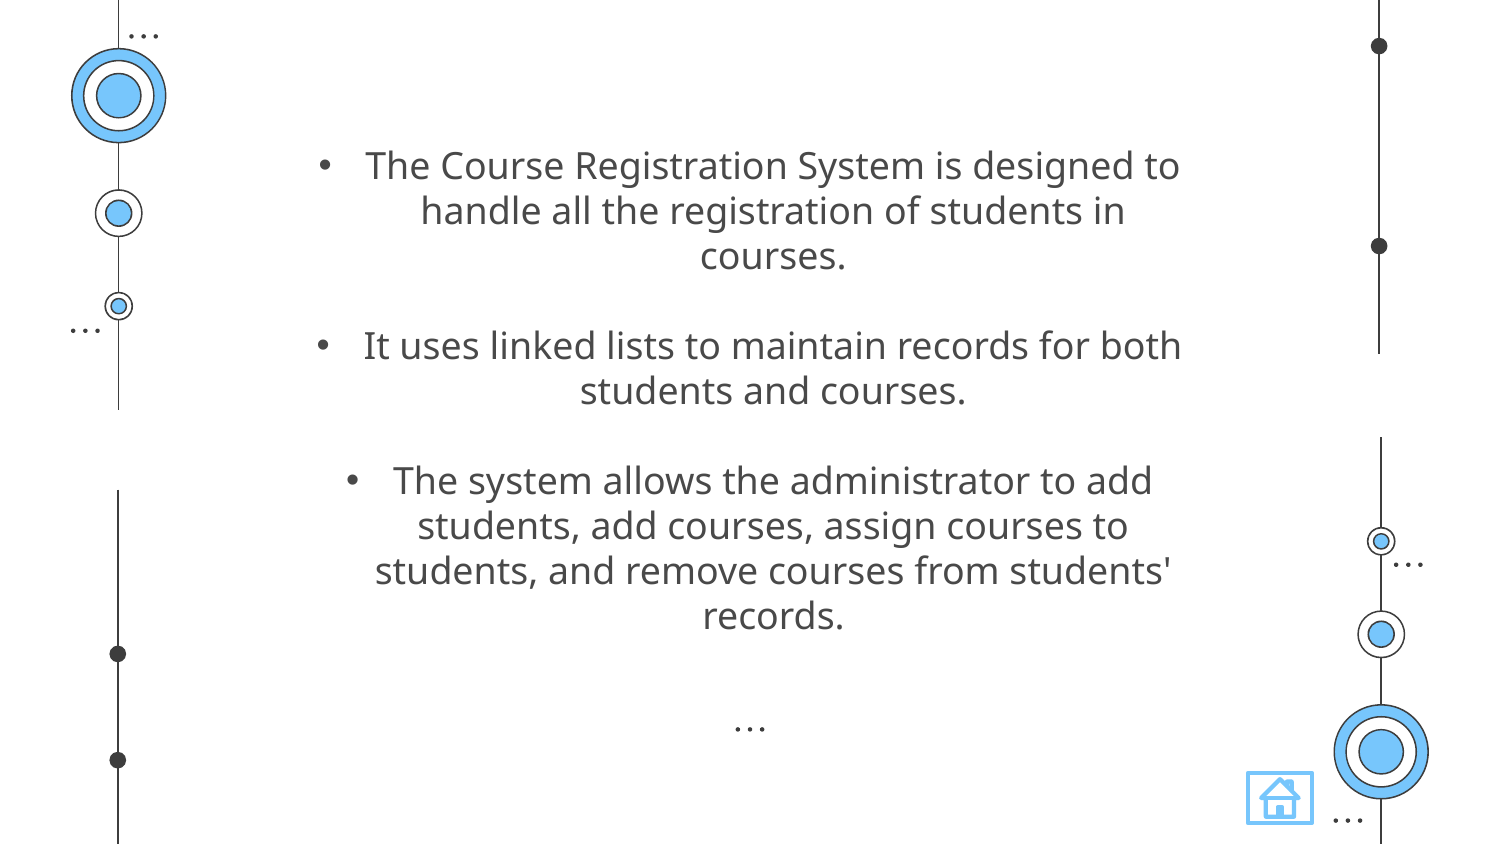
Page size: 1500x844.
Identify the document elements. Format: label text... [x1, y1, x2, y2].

text_box [1246, 771, 1314, 825]
subtitle The Course Registration System is designed to handle all the registration of students in courses. It uses linked lists to maintain records for both students and courses. The system allows the administrator to add students, add courses, assign courses to students, and remove courses from students' records. [291, 126, 1209, 717]
